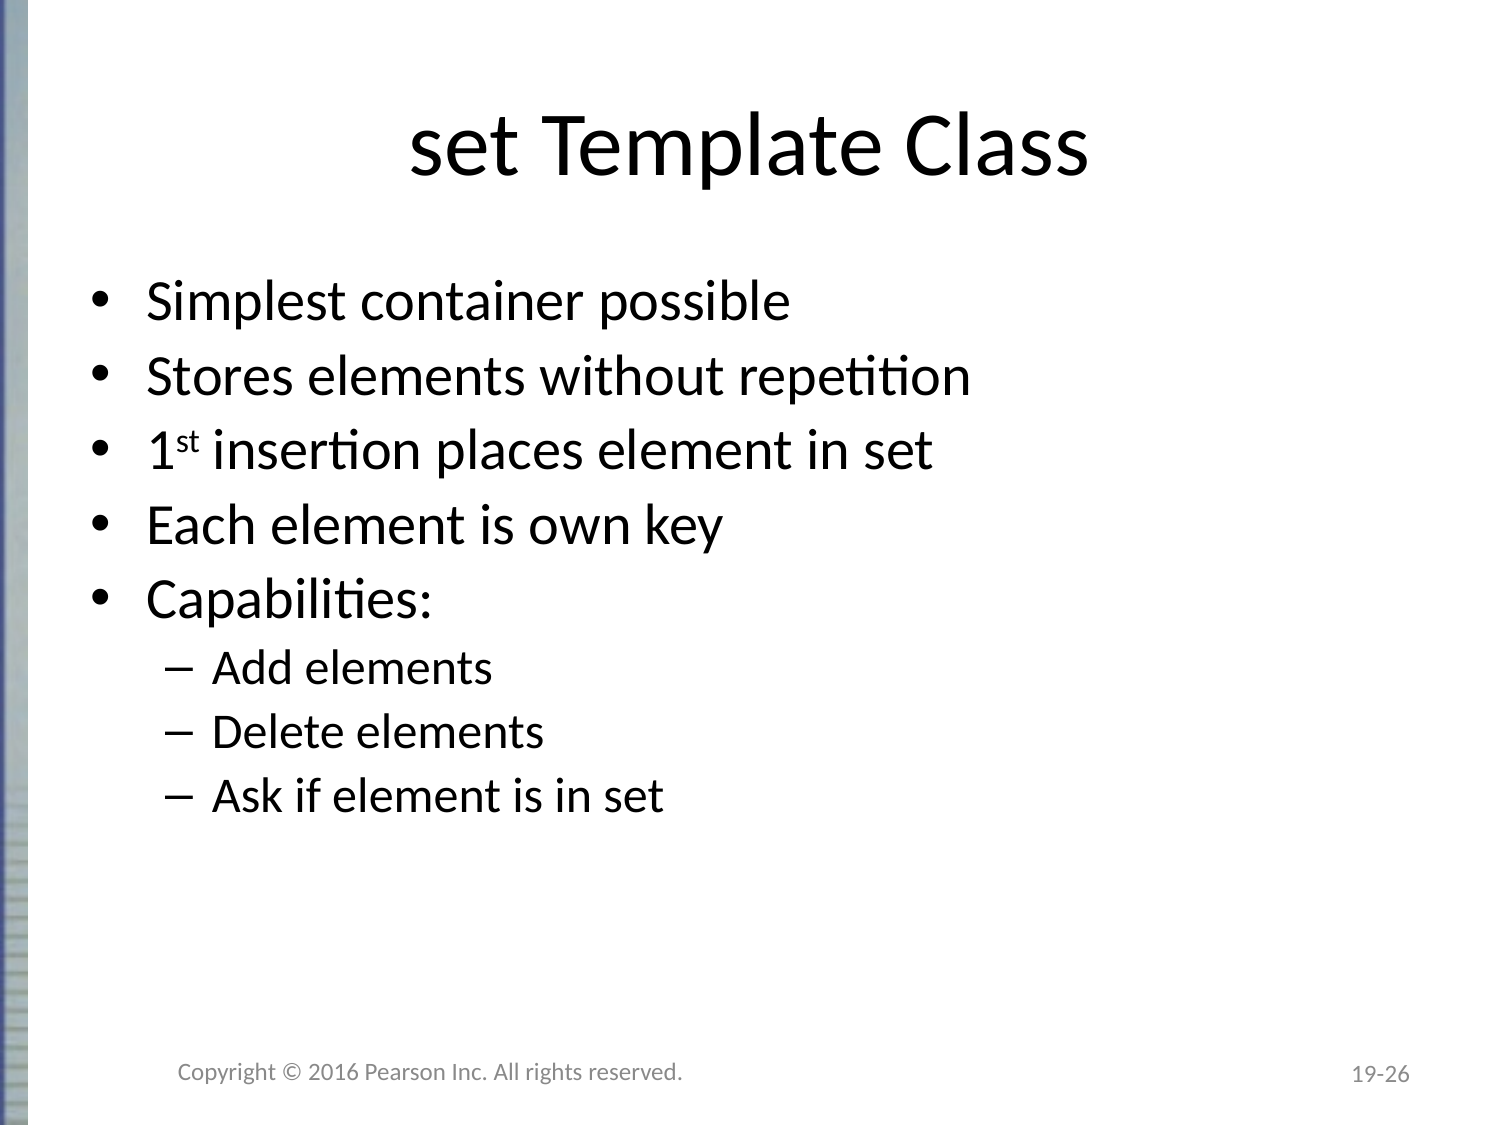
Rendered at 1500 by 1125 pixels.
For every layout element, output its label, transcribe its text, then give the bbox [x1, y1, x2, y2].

picture [0, 0, 28, 1125]
title set Template Class [75, 45, 1425, 233]
list Simplest container possible Stores elements without repetition 1st insertion places element in set Each element is own key Capabilities: Add elements Delete elements Ask if element is in set [75, 262, 1425, 1005]
footer Copyright © 2016 Pearson Inc. All rights reserved. [75, 1040, 788, 1100]
slide_number 19-26 [1074, 1042, 1425, 1103]
